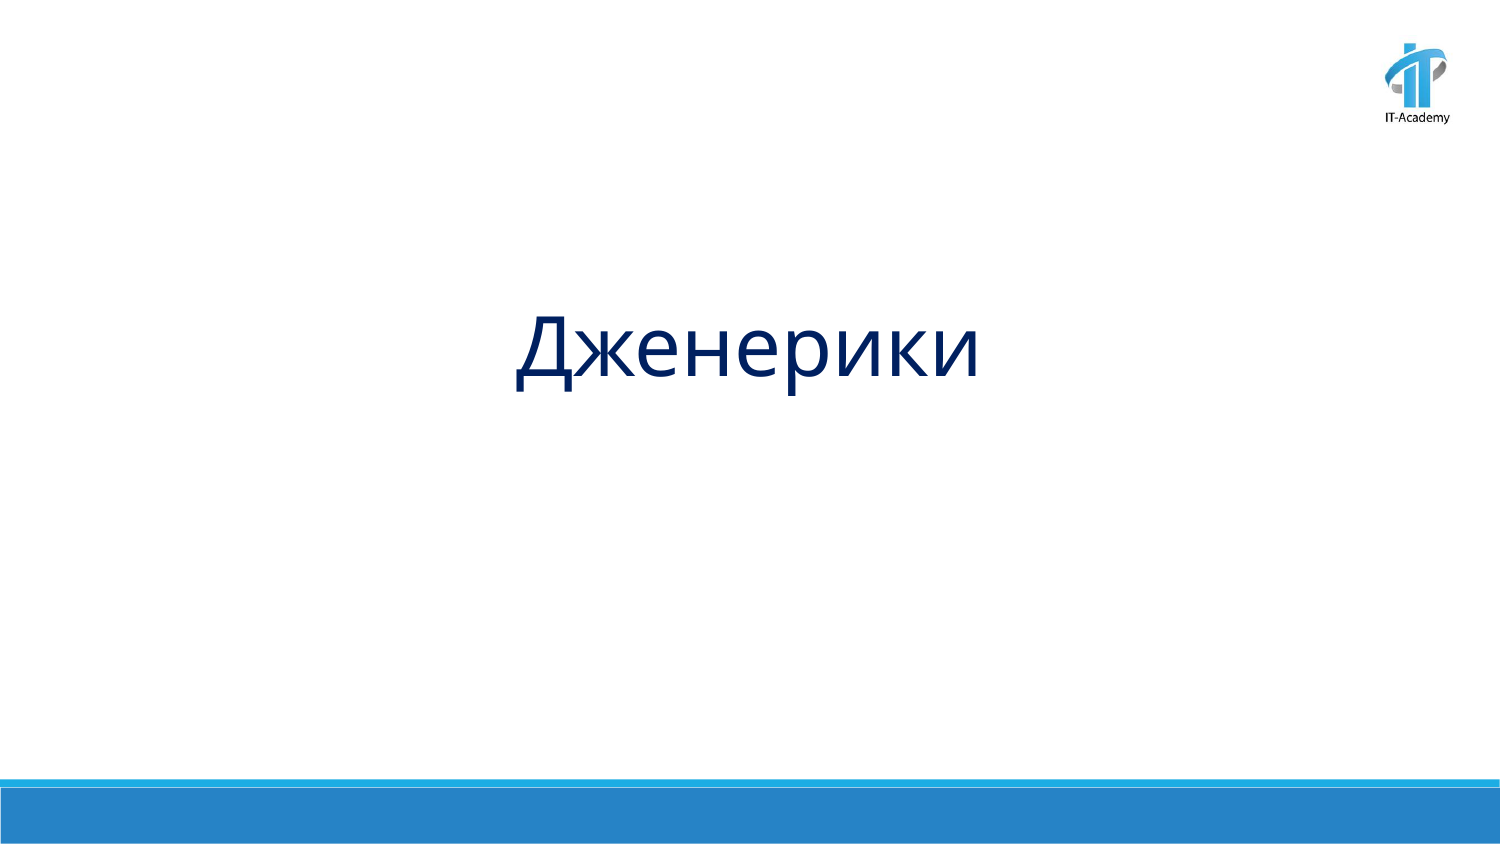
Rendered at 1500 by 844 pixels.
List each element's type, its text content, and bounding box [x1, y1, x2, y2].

text_box Дженерики [192, 226, 1308, 461]
picture [1372, 35, 1461, 126]
